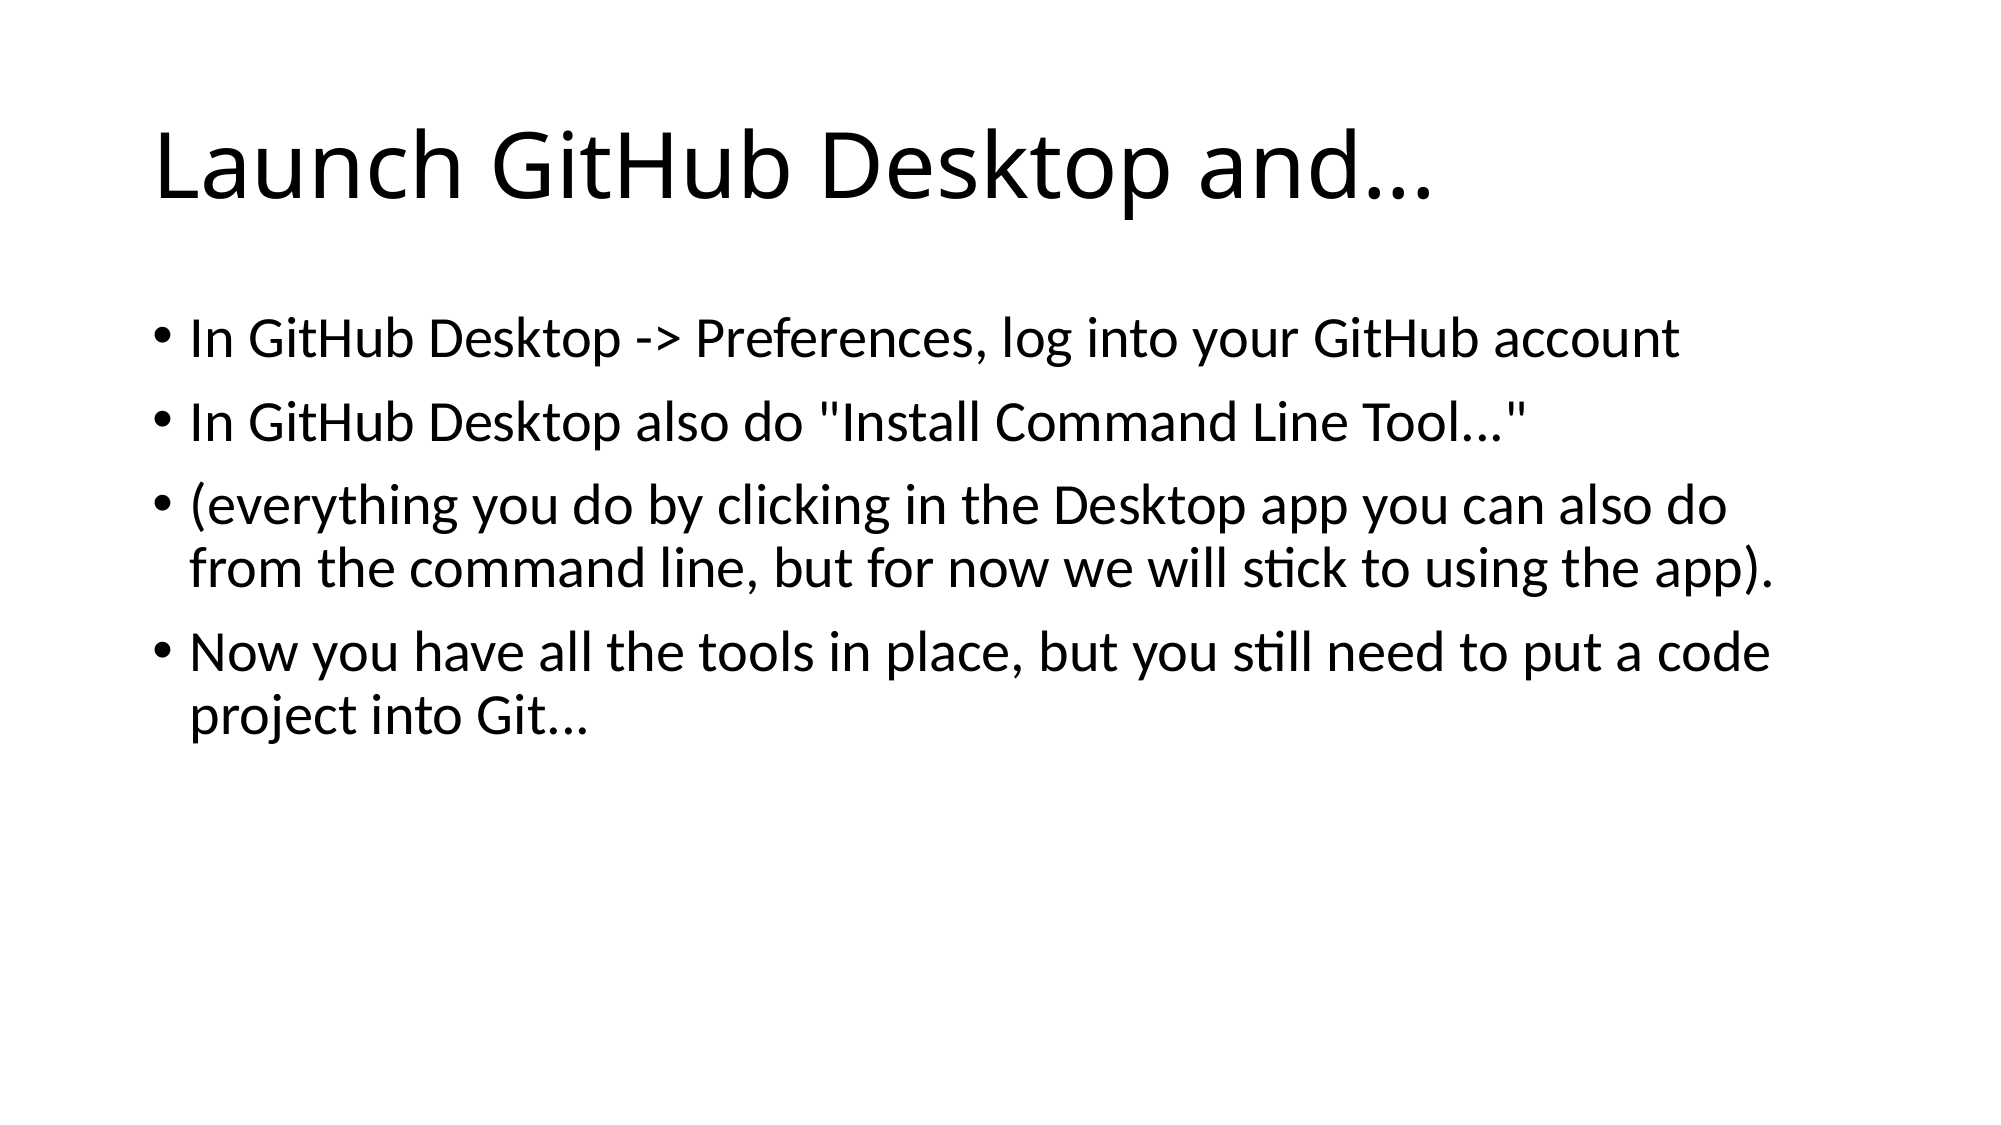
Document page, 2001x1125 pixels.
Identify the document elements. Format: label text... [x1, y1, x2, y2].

title Launch GitHub Desktop and... [137, 59, 1863, 278]
list In GitHub Desktop -> Preferences, log into your GitHub account In GitHub Desktop also do "Install Command Line Tool..." (everything you do by clicking in the Desktop app you can also do from the command line, but for now we will stick to using the app). Now you have all the tools in place, but you still need to put a code project into Git... [137, 299, 1863, 1014]
